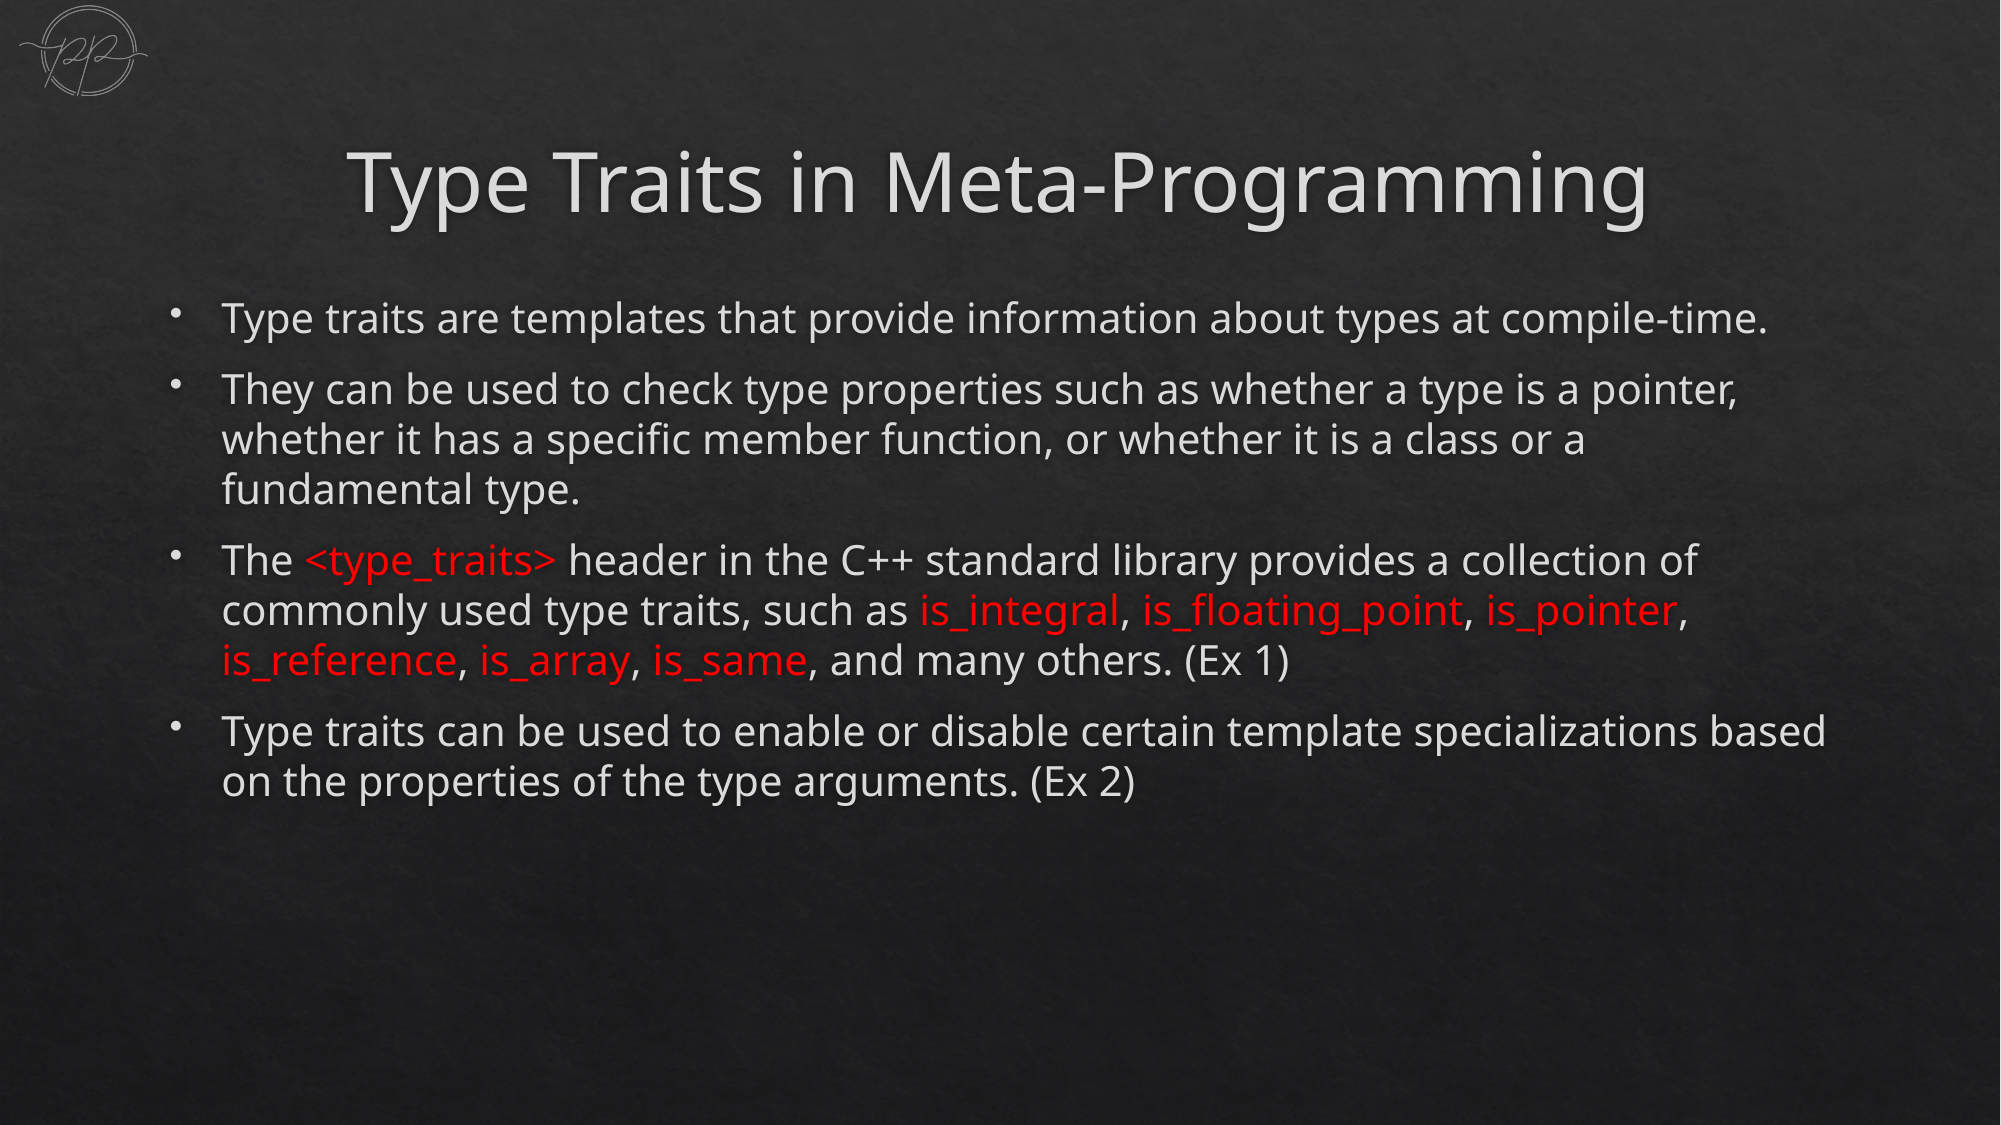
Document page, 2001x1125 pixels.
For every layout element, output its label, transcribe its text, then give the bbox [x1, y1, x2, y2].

picture [16, 3, 151, 99]
list Type traits are templates that provide information about types at compile-time. They can be used to check type properties such as whether a type is a pointer, whether it has a specific member function, or whether it is a class or a fundamental type. The <type_traits> header in the C++ standard library provides a collection of commonly used type traits, such as is_integral, is_floating_point, is_pointer, is_reference, is_array, is_same, and many others. (Ex 1) Type traits can be used to enable or disable certain template specializations based on the properties of the type arguments. (Ex 2) [149, 284, 1849, 950]
title Type Traits in Meta-Programming [149, 99, 1849, 260]
